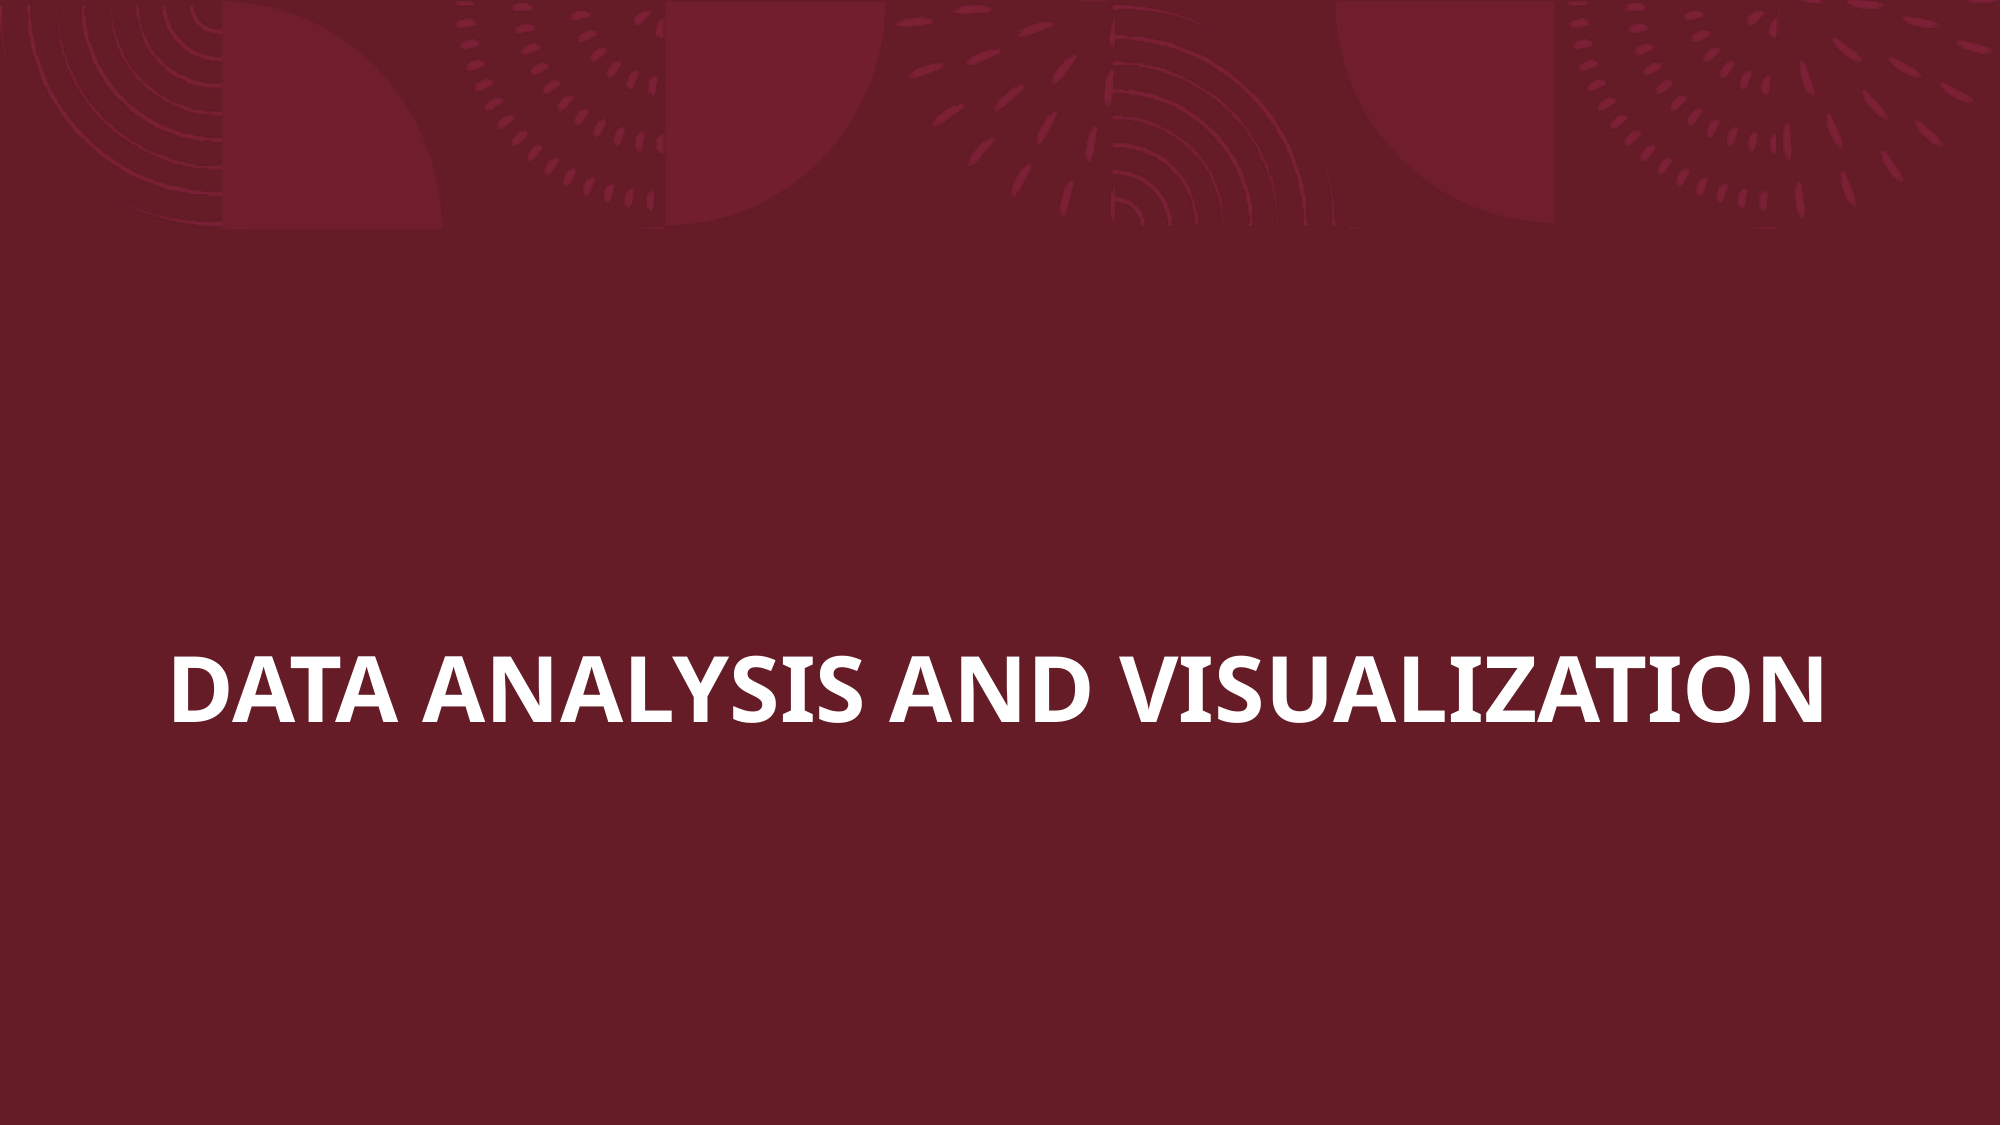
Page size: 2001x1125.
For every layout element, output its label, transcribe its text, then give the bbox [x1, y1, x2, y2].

title DATA ANALYSIS AND VISUALIZATION [136, 280, 1862, 749]
